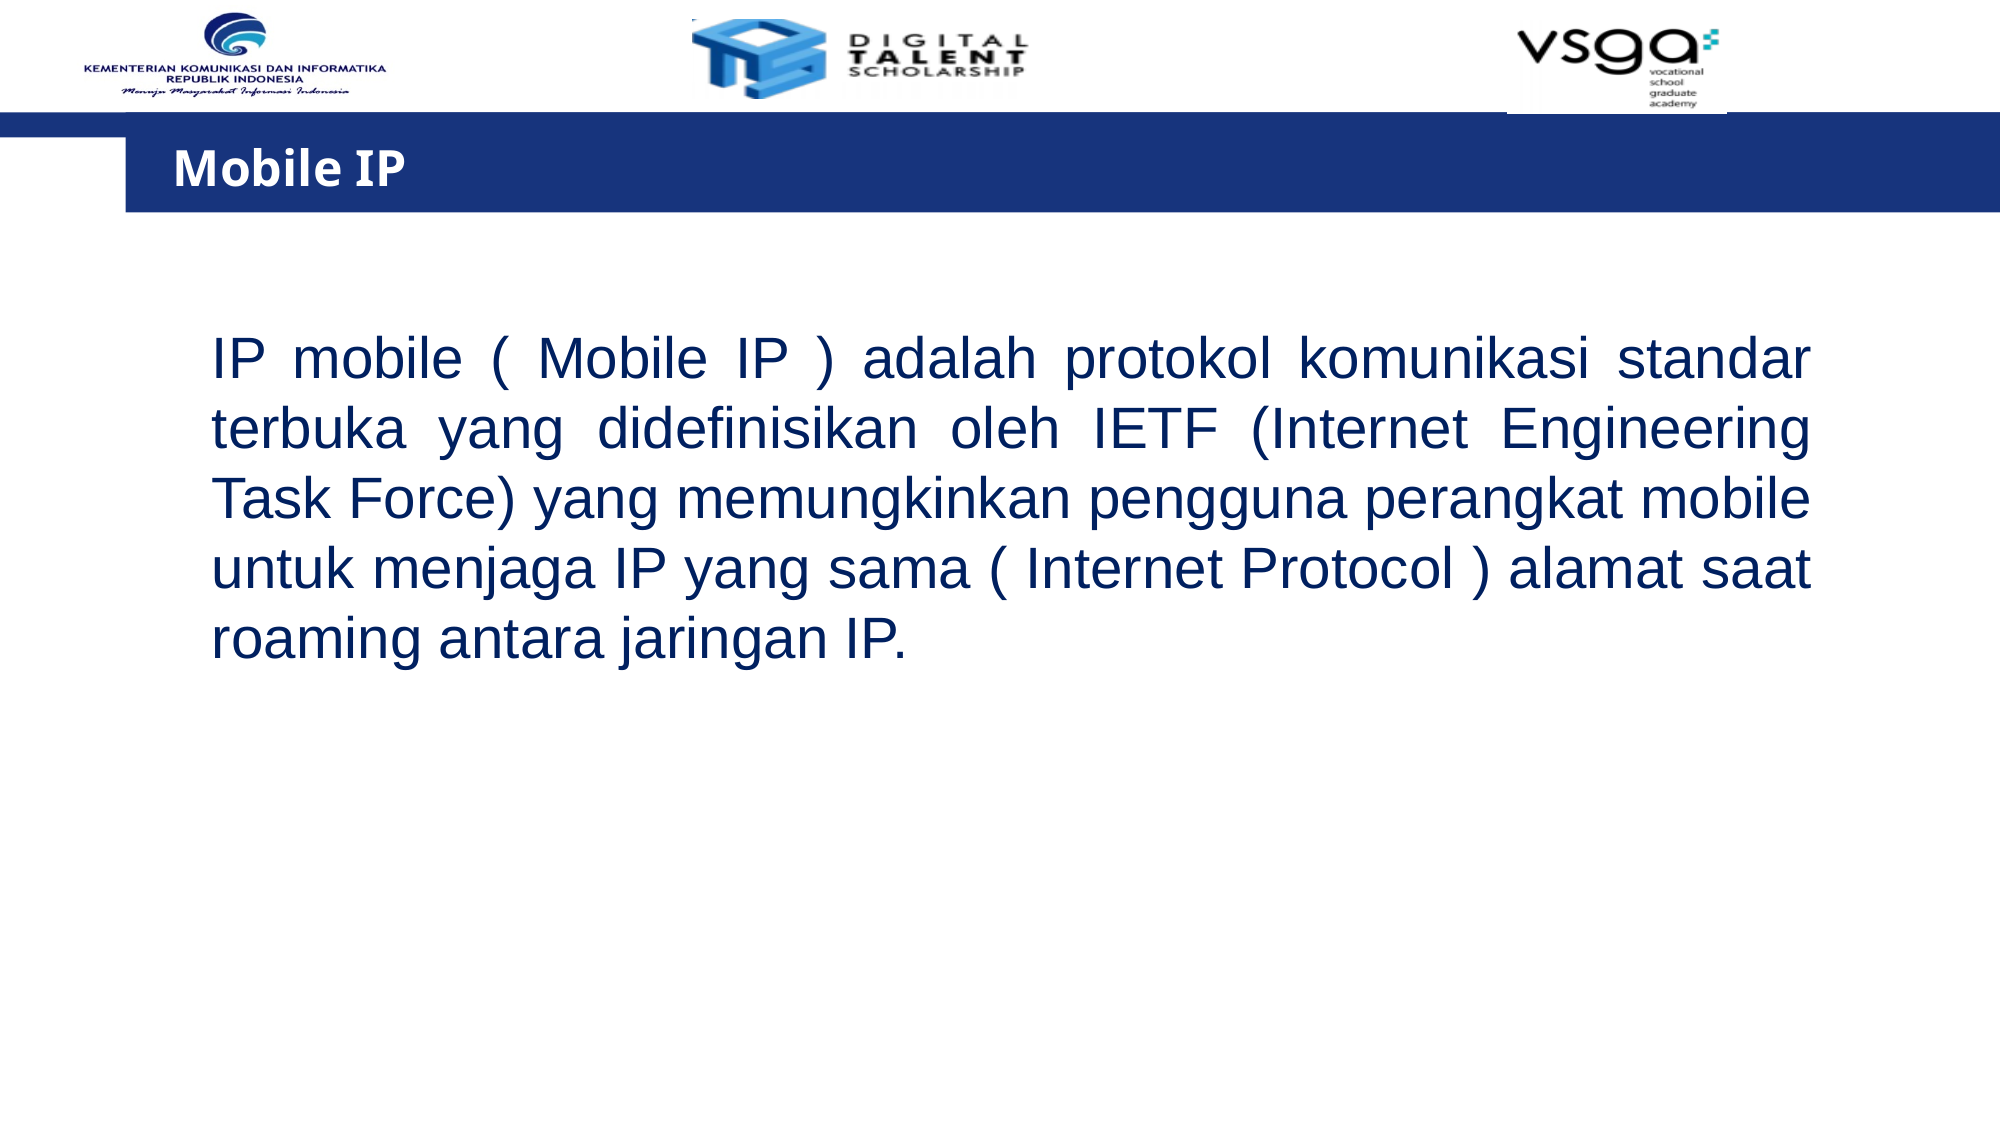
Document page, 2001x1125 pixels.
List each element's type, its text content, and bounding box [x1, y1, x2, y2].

picture [1507, 20, 1727, 114]
picture [692, 19, 1036, 99]
title Mobile IP [157, 119, 1981, 213]
list IP mobile ( Mobile IP ) adalah protokol komunikasi standar terbuka yang didefinisikan oleh IETF (Internet Engineering Task Force) yang memungkinkan pengguna perangkat mobile untuk menjaga IP yang sama ( Internet Protocol ) alamat saat roaming antara jaringan IP. [196, 312, 1830, 1125]
picture [66, 5, 399, 100]
